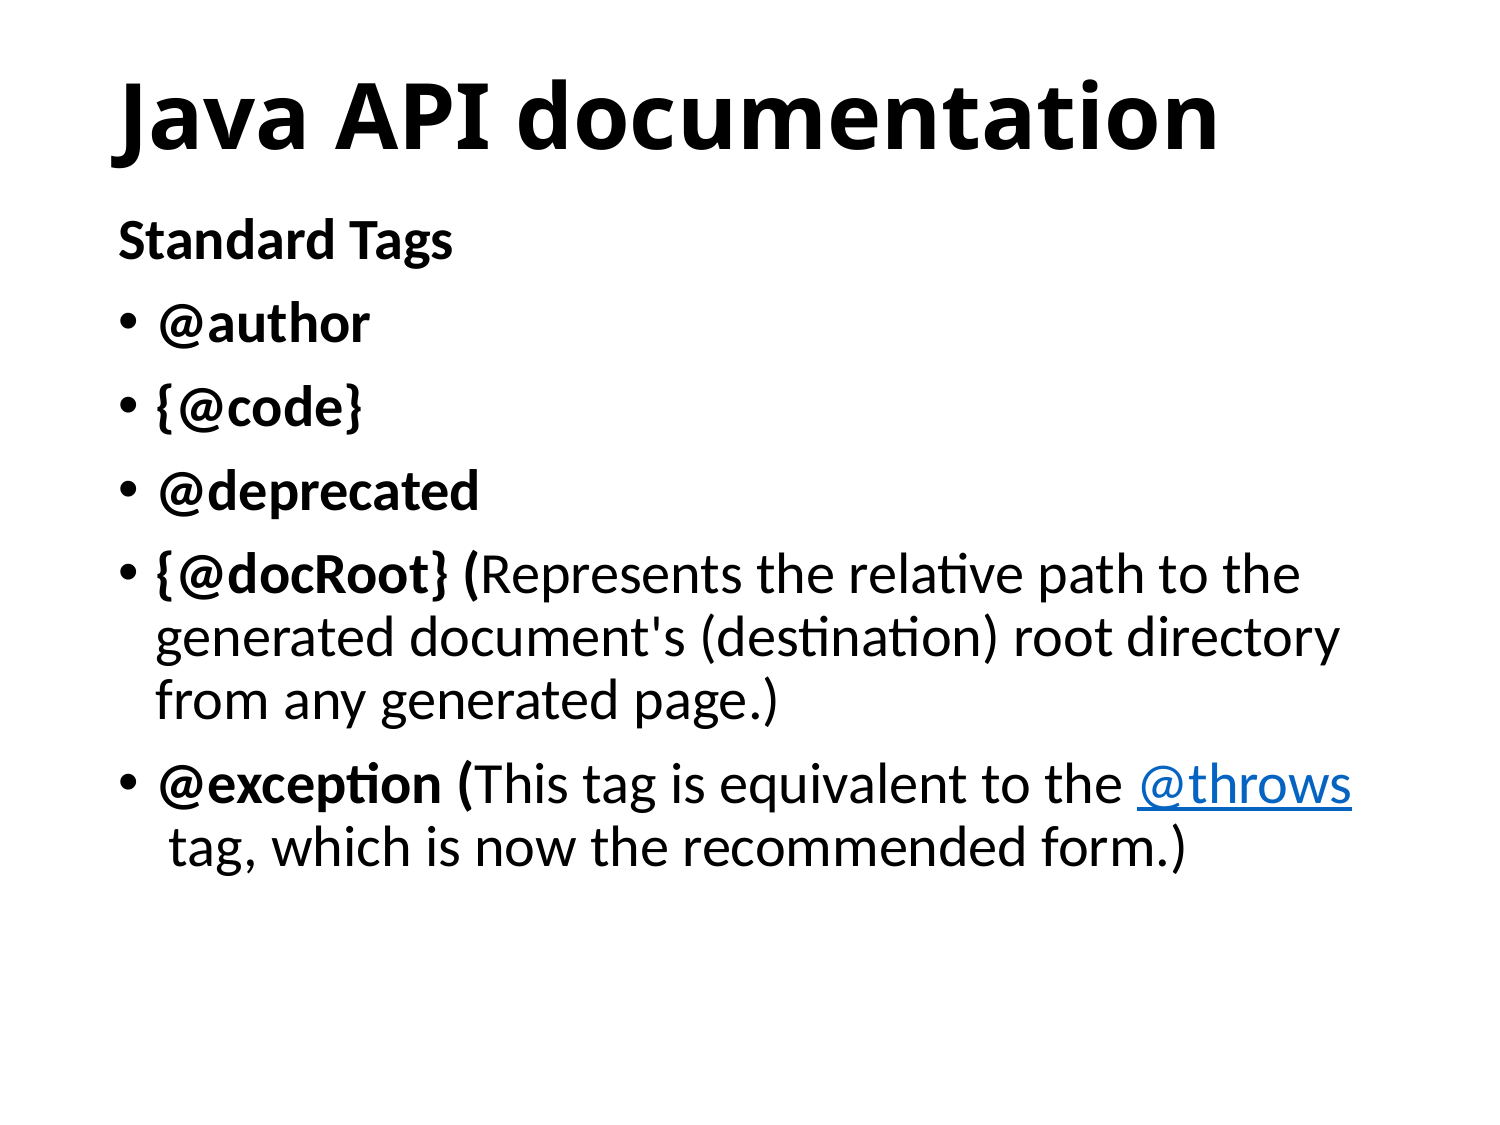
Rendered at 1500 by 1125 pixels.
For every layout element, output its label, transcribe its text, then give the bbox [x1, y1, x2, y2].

list Standard Tags @author {@code} @deprecated {@docRoot} (Represents the relative path to the generated document's (destination) root directory from any generated page.) @exception (This tag is equivalent to the @throws tag, which is now the recommended form.) [103, 201, 1397, 1014]
title Java API documentation [103, 59, 1397, 180]
